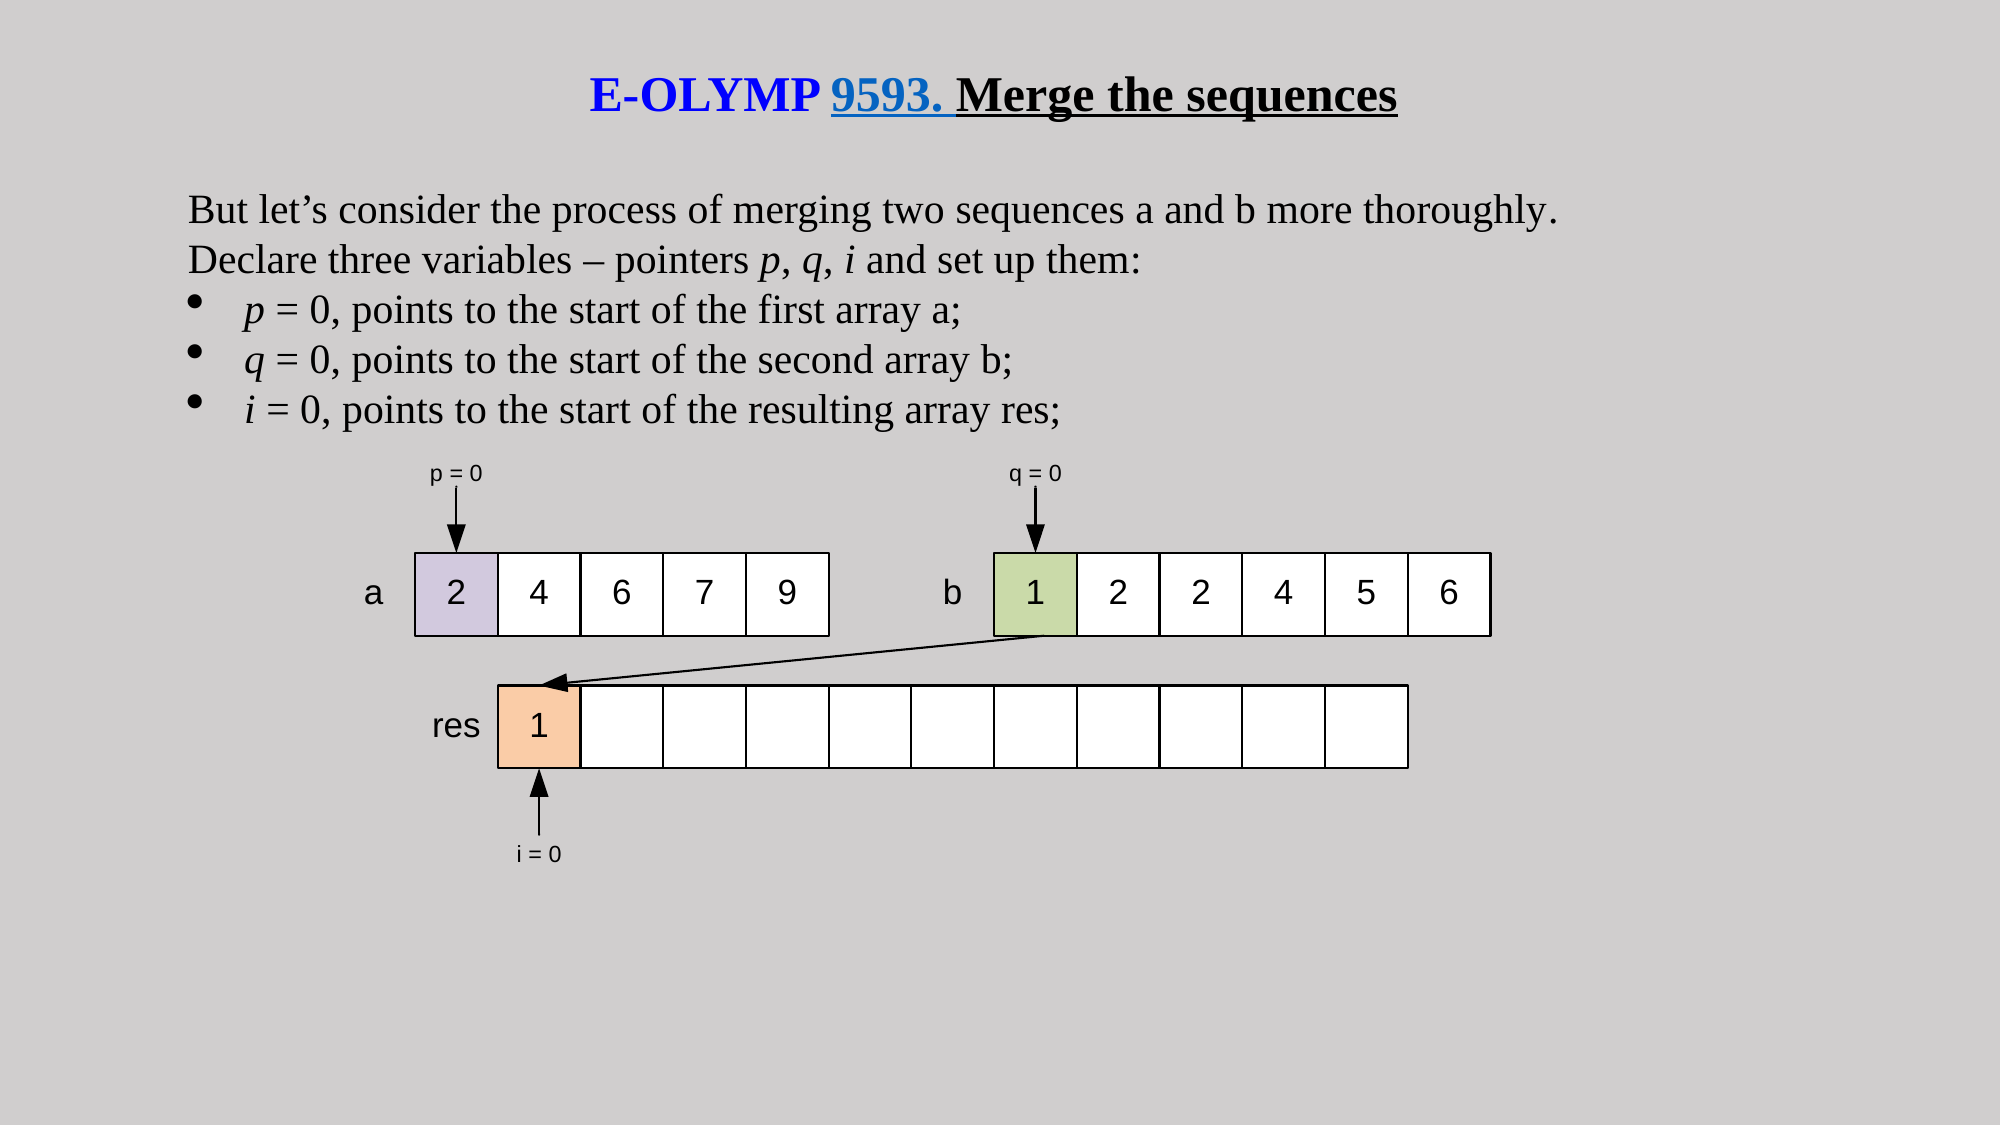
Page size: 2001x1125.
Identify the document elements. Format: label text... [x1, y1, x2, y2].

title E-OLYMP 9593. Merge the sequences [249, 18, 1750, 130]
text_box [326, 447, 1496, 882]
subtitle But let’s consider the process of merging two sequences a and b more thoroughly. Declare three variables – pointers p, q, i and set up them: p = 0, points to the start of the first array a; q = 0, points to the start of the second array b; i = 0, points to the start of the resulting array res; [172, 174, 1954, 461]
